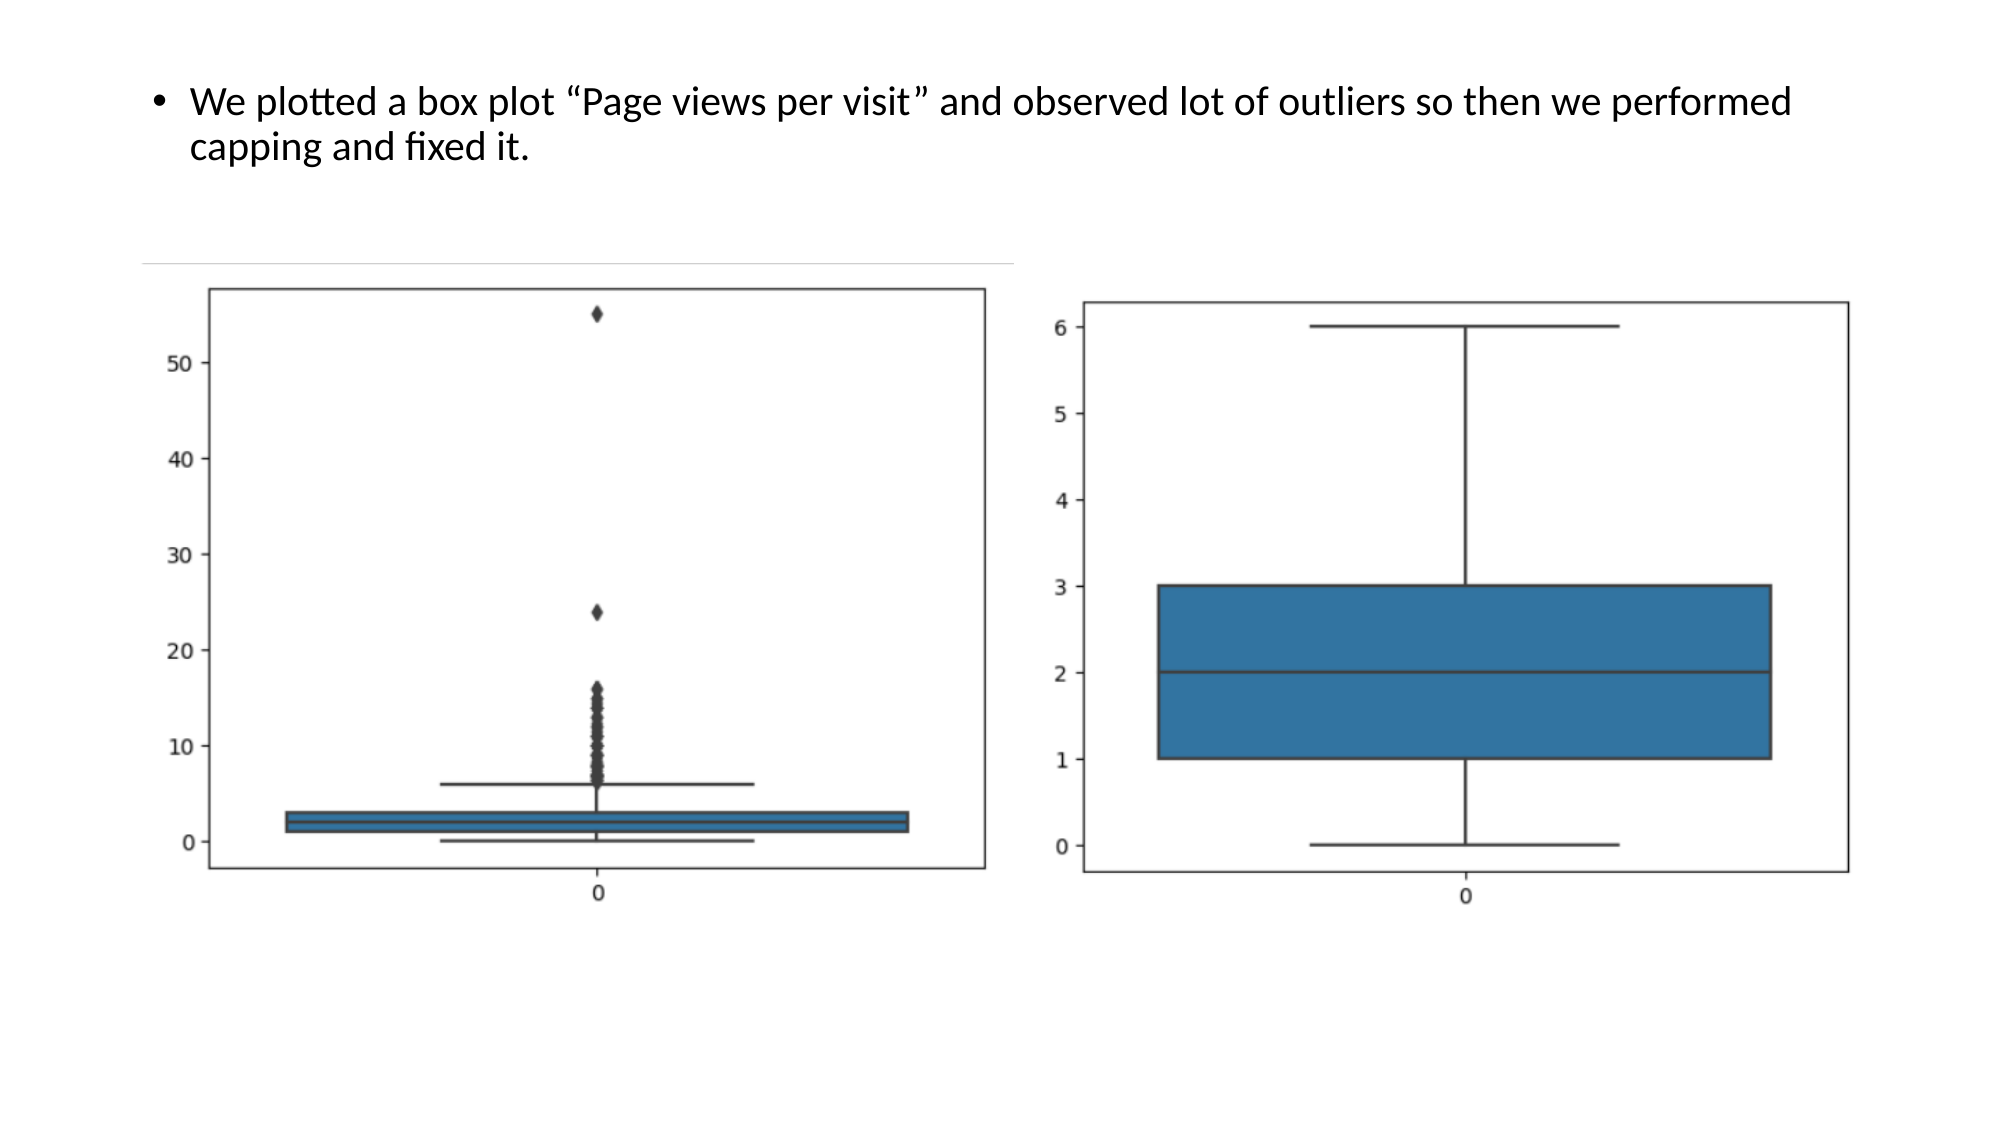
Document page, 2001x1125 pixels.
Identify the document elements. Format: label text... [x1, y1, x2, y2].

picture [1029, 285, 1870, 917]
picture [137, 263, 1014, 917]
list We plotted a box plot “Page views per visit” and observed lot of outliers so then we performed capping and fixed it. [137, 72, 1863, 1014]
